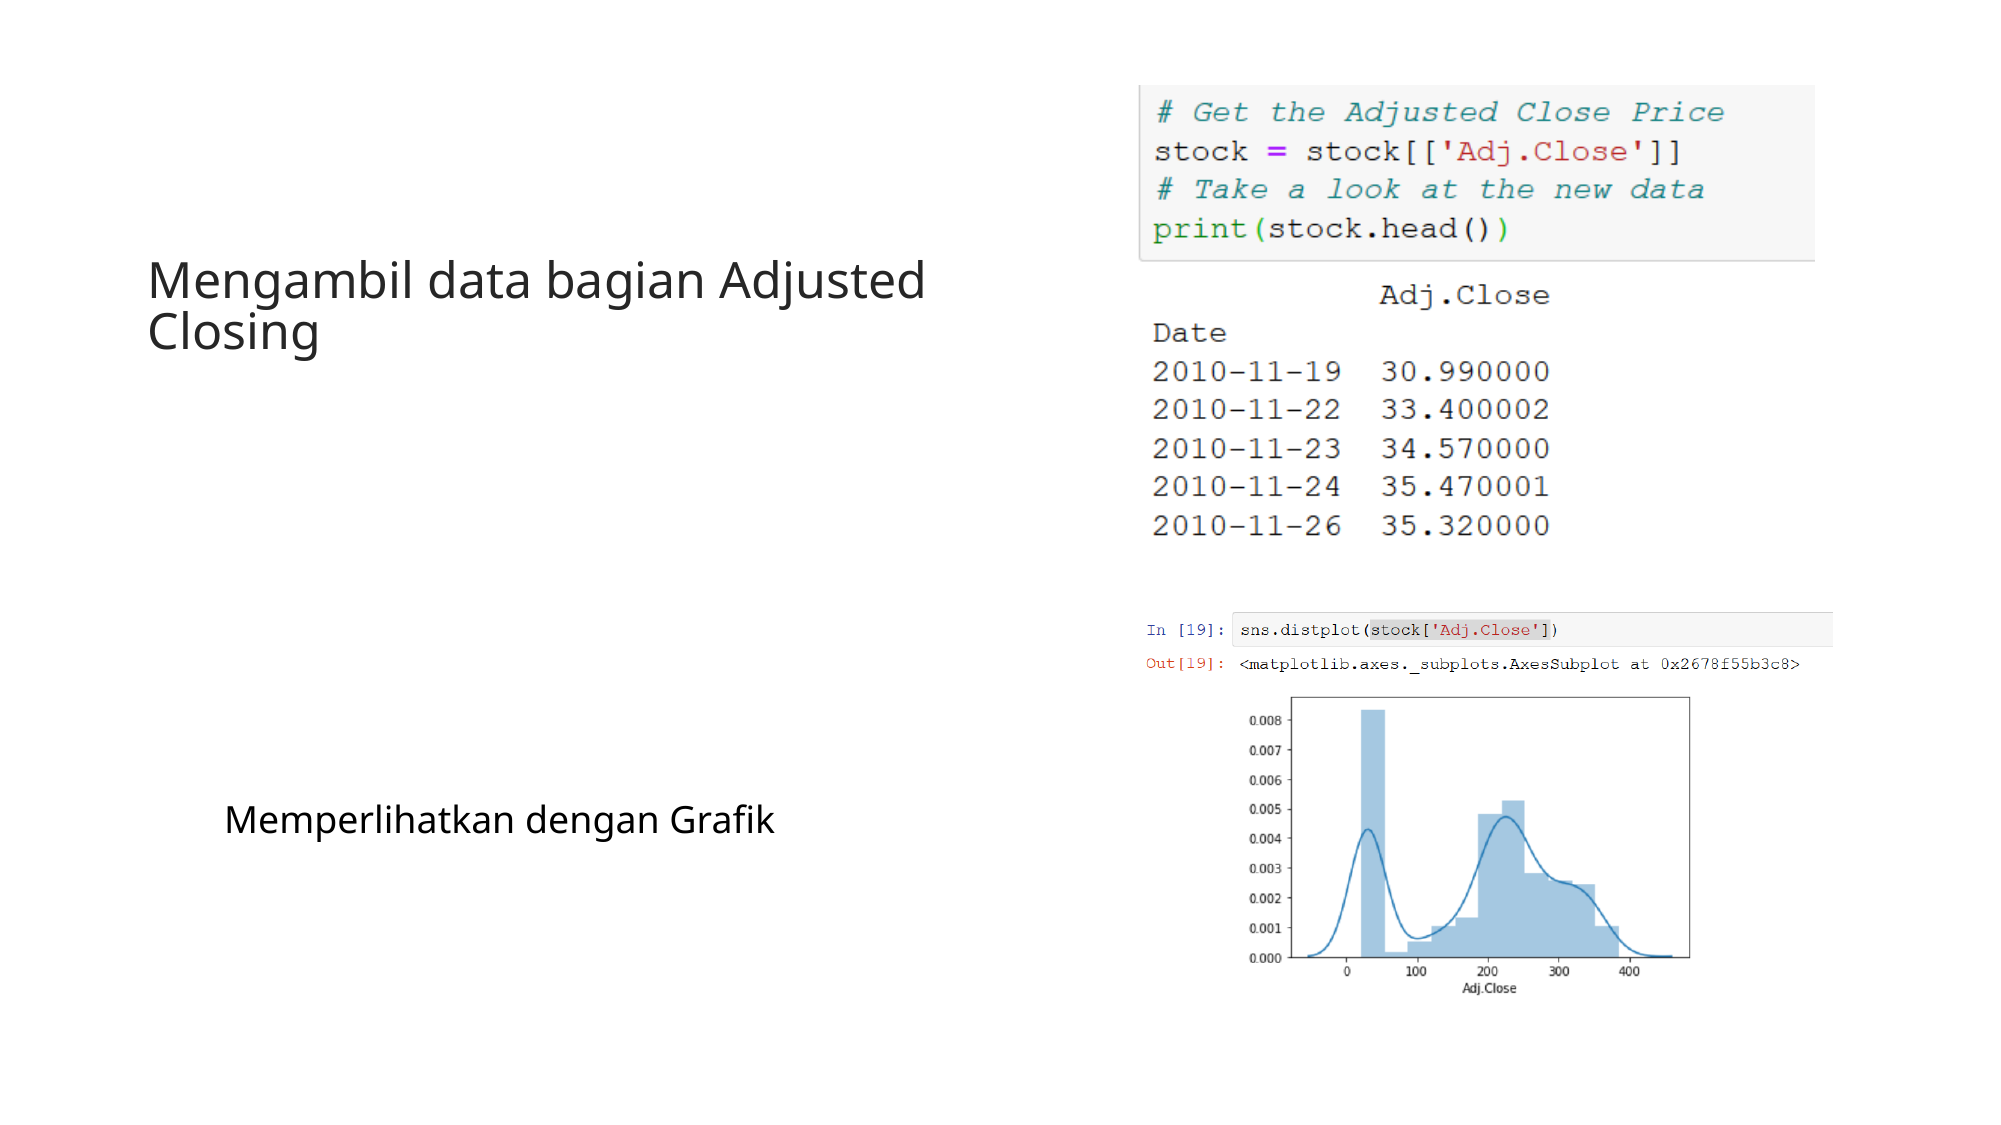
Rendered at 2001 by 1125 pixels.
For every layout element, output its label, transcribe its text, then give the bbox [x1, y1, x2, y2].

picture [1133, 85, 1815, 549]
picture [1132, 608, 1833, 1005]
text_box Memperlihatkan dengan Grafik [209, 788, 791, 849]
list Mengambil data bagian Adjusted Closing [117, 250, 1069, 424]
